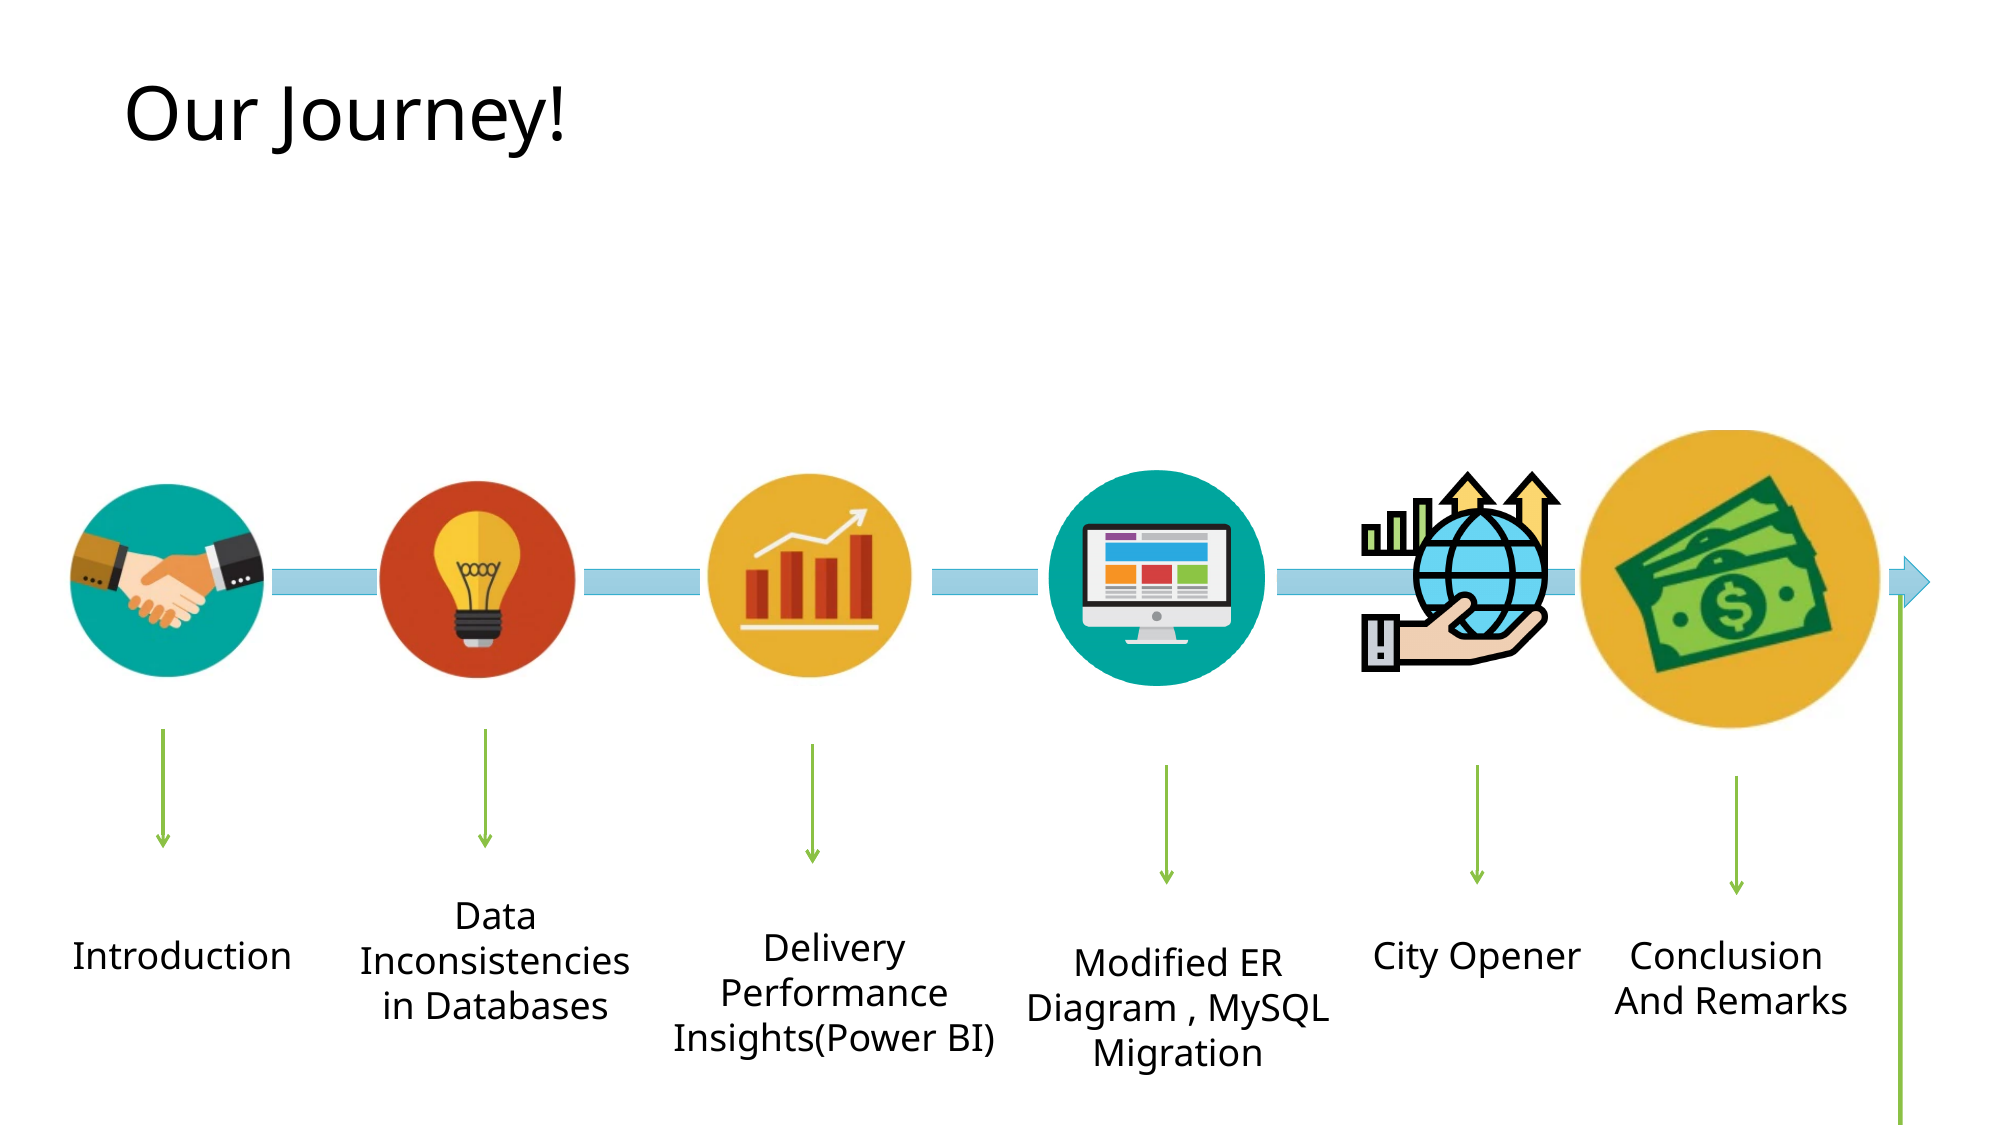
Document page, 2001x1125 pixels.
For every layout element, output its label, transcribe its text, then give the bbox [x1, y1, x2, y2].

text_box Our Journey! [108, 41, 837, 165]
picture [700, 451, 932, 686]
picture [377, 478, 584, 680]
text_box [1889, 555, 1931, 609]
picture [1357, 468, 1564, 675]
text_box [50, 40, 988, 1104]
text_box [1564, 568, 1575, 596]
picture [57, 480, 272, 682]
text_box Modified ER Diagram , MySQL Migration [999, 931, 1356, 1125]
text_box [584, 568, 700, 596]
text_box Delivery Performance Insights(Power BI) [656, 916, 1013, 1067]
text_box [932, 568, 1038, 596]
picture [1575, 430, 1889, 731]
text_box Conclusion And Remarks [1553, 924, 1910, 1075]
text_box [1277, 568, 1357, 596]
text_box [272, 568, 377, 596]
picture [1038, 468, 1277, 691]
text_box Data Inconsistencies in Databases [325, 884, 666, 1035]
text_box City Opener [1299, 924, 1553, 1030]
text_box Introduction [57, 924, 330, 985]
